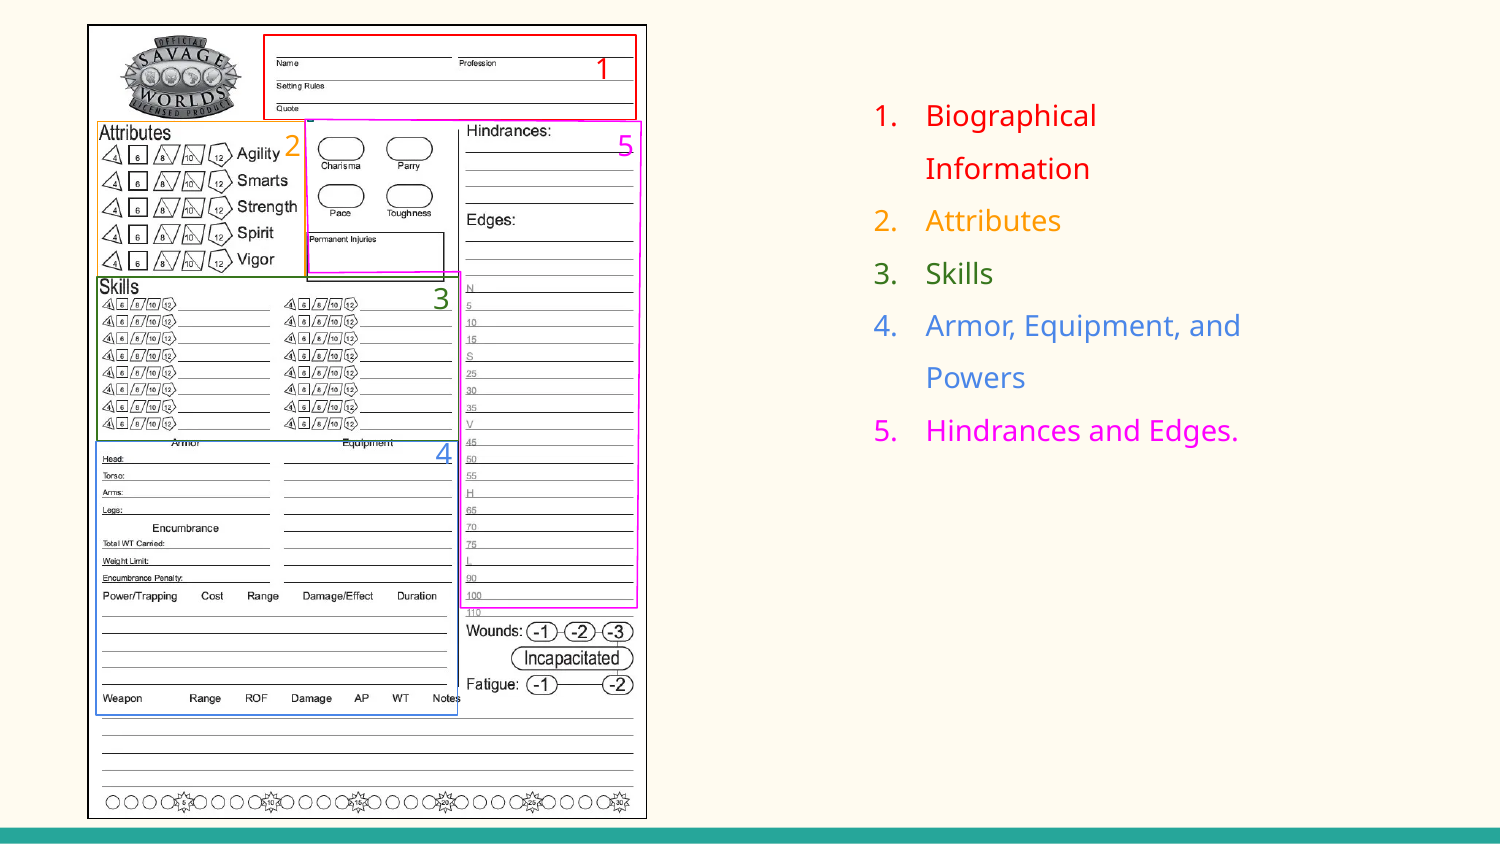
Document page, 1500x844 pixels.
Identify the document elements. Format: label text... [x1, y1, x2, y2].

picture [87, 24, 647, 819]
text_box Biographical Information Attributes Skills Armor, Equipment, and Powers Hindrances and Edges. [835, 65, 1275, 470]
